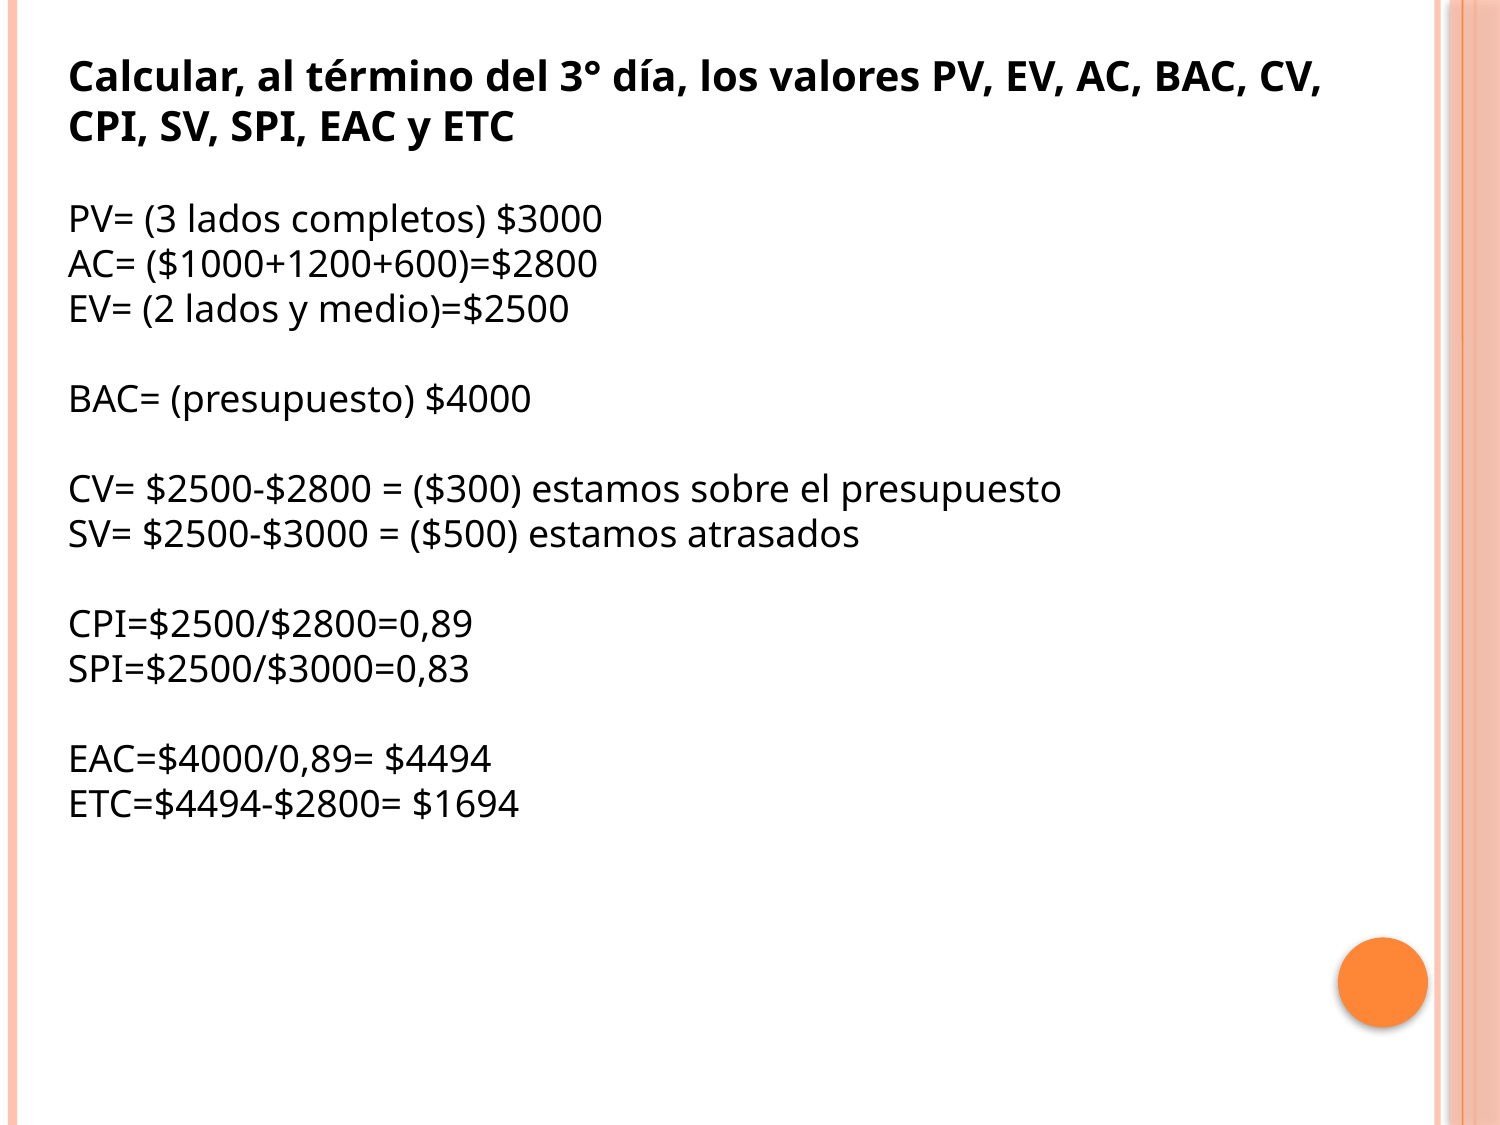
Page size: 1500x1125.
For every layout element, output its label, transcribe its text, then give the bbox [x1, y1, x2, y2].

text_box Calcular, al término del 3° día, los valores PV, EV, AC, BAC, CV, CPI, SV, SPI, EAC y ETC PV= (3 lados completos) $3000 AC= ($1000+1200+600)=$2800 EV= (2 lados y medio)=$2500 BAC= (presupuesto) $4000 CV= $2500-$2800 = ($300) estamos sobre el presupuesto SV= $2500-$3000 = ($500) estamos atrasados CPI=$2500/$2800=0,89 SPI=$2500/$3000=0,83 EAC=$4000/0,89= $4494 ETC=$4494-$2800= $1694 [53, 42, 1400, 833]
